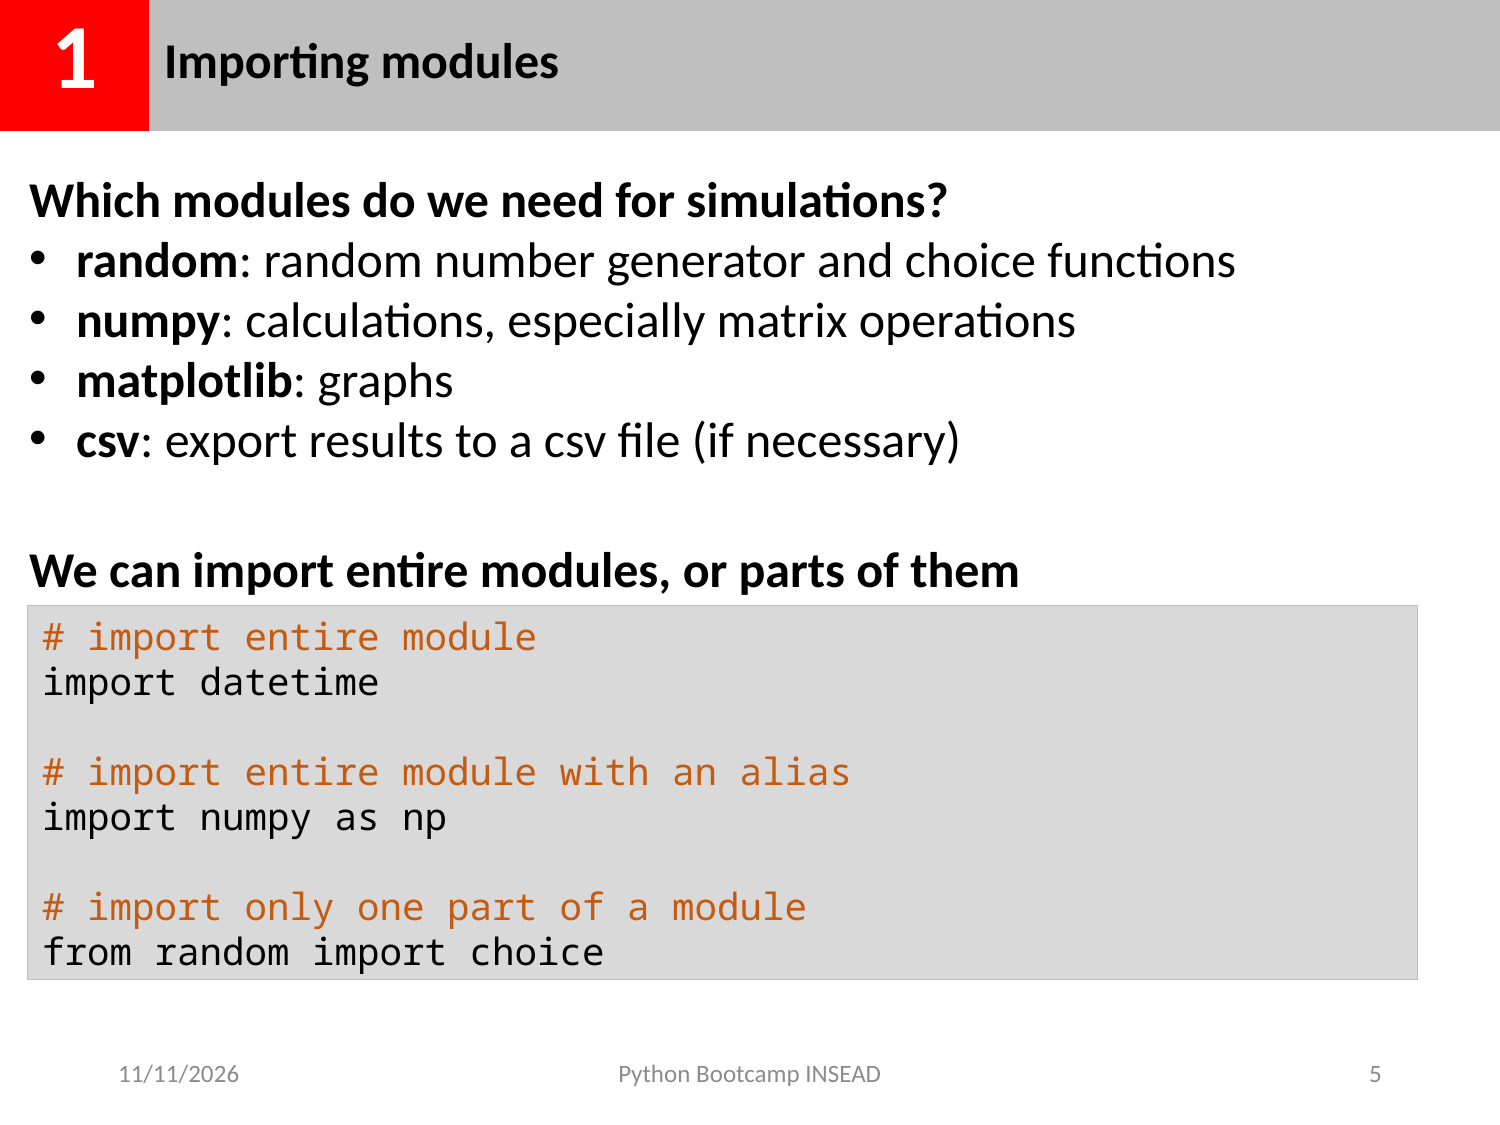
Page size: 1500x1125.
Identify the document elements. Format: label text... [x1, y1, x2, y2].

table_header 1 [0, 0, 149, 131]
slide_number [103, 1042, 441, 1103]
footer Python Bootcamp INSEAD [496, 1042, 1004, 1103]
text_box Which modules do we need for simulations? random: random number generator and choice functions numpy: calculations, especially matrix operations matplotlib: graphs csv: export results to a csv file (if necessary) [14, 159, 1444, 535]
text_box # import entire module import datetime # import entire module with an alias import numpy as np # import only one part of a module from random import choice [27, 605, 1418, 980]
text_box We can import entire modules, or parts of them [14, 535, 1444, 605]
table_header Importing modules [149, 0, 1500, 131]
slide_number 5 [1059, 1042, 1397, 1103]
